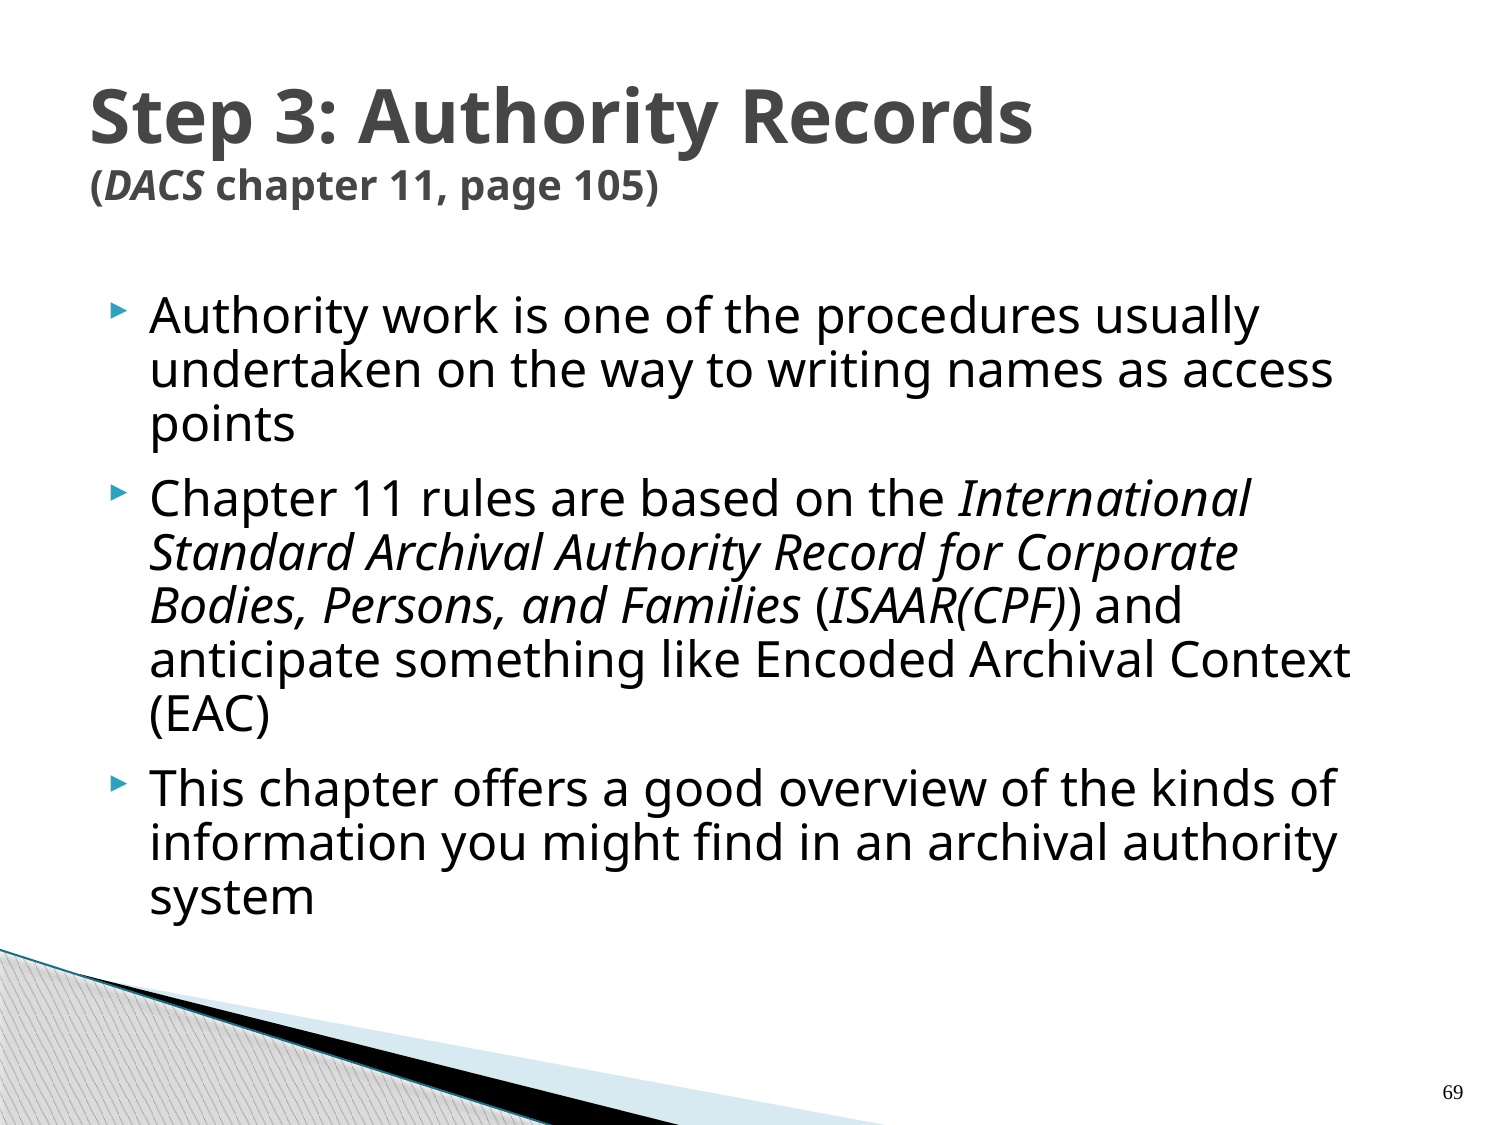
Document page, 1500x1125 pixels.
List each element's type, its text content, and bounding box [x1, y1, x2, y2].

slide_number 69 [1418, 1051, 1479, 1112]
list Authority work is one of the procedures usually undertaken on the way to writing names as access points Chapter 11 rules are based on the International Standard Archival Authority Record for Corporate Bodies, Persons, and Families (ISAAR(CPF)) and anticipate something like Encoded Archival Context (EAC) This chapter offers a good overview of the kinds of information you might find in an archival authority system [74, 282, 1426, 1026]
title Step 3: Authority Records (DACS chapter 11, page 105) [75, 45, 1425, 233]
